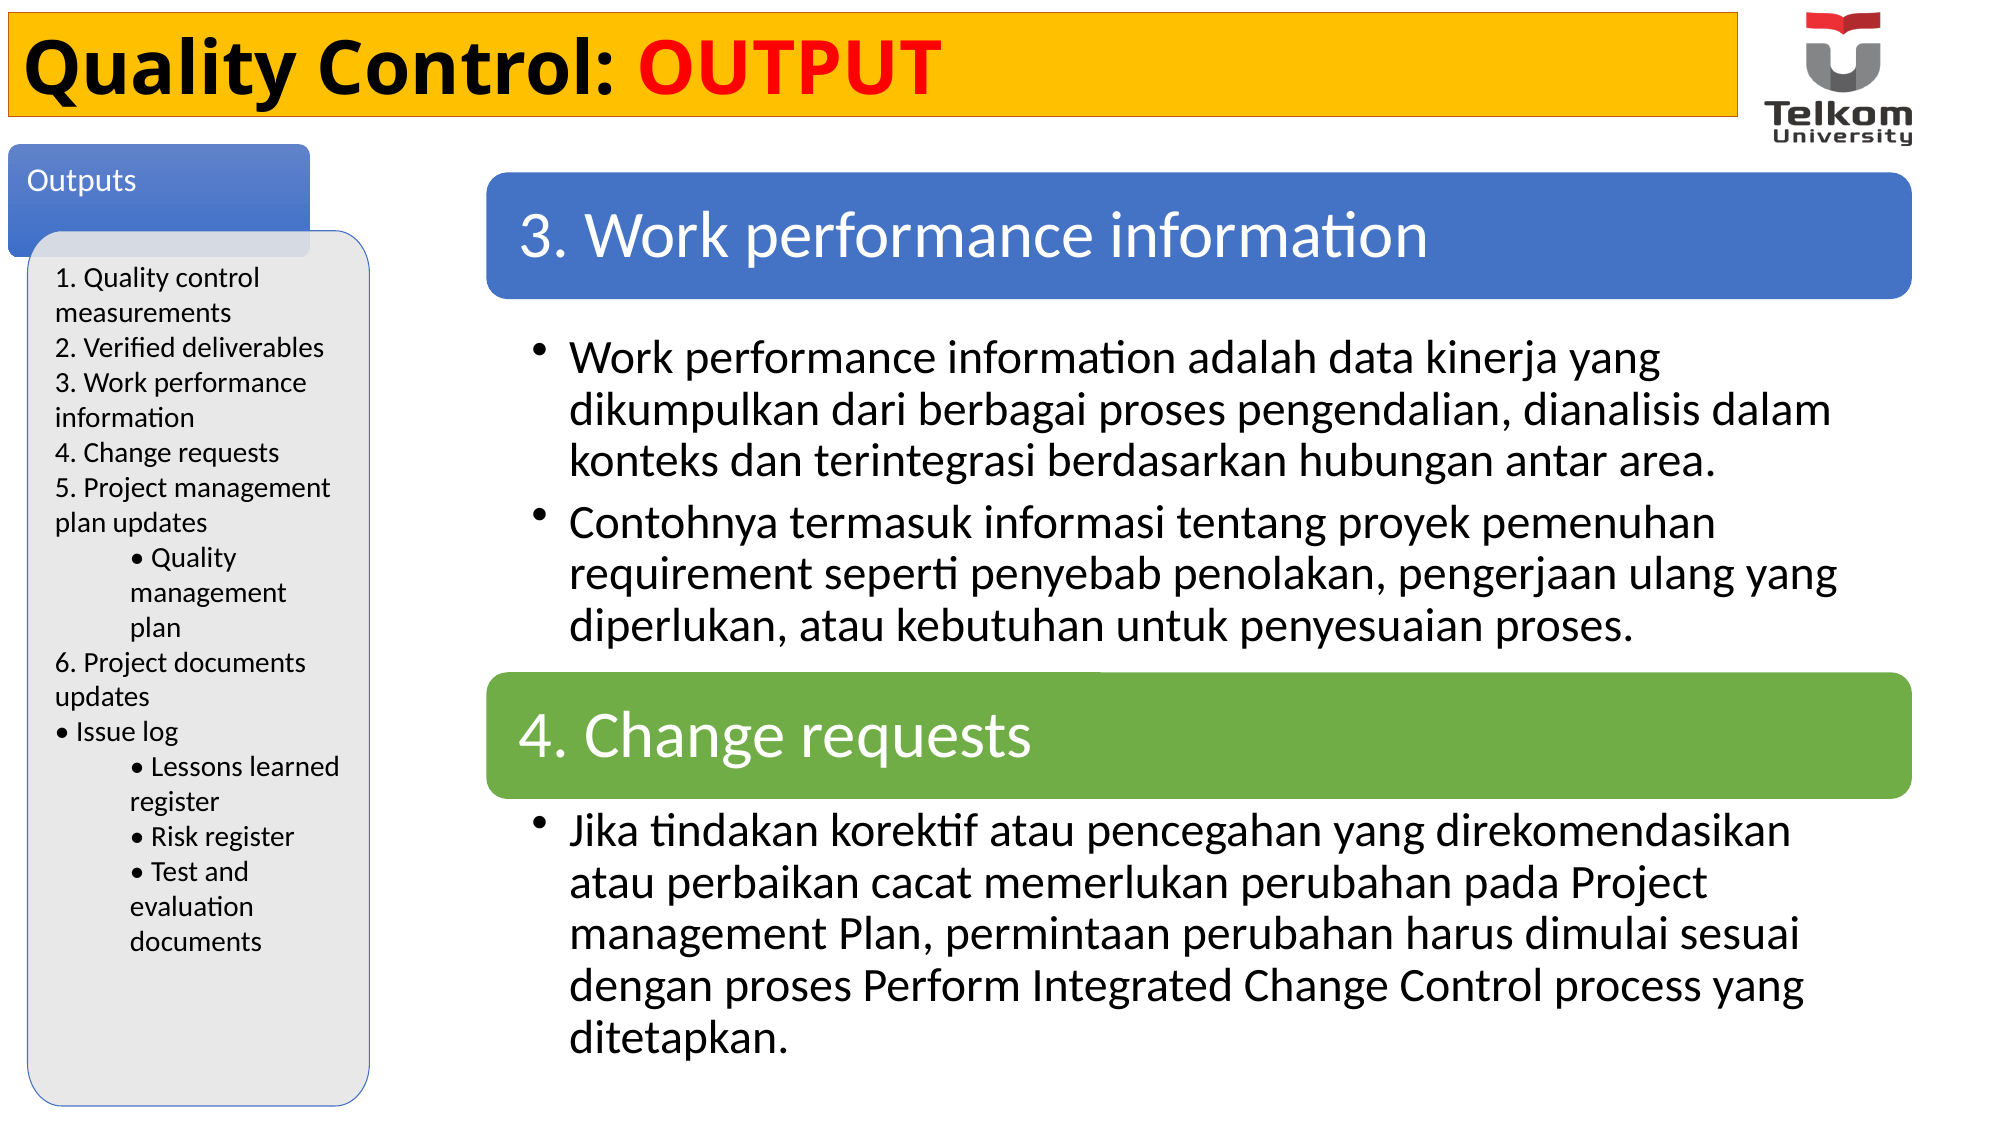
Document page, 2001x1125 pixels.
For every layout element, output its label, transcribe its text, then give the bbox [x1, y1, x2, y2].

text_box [8, 144, 370, 1106]
text_box Quality Control: OUTPUT [8, 12, 1738, 117]
picture [1764, 12, 1912, 146]
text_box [486, 172, 1912, 1106]
